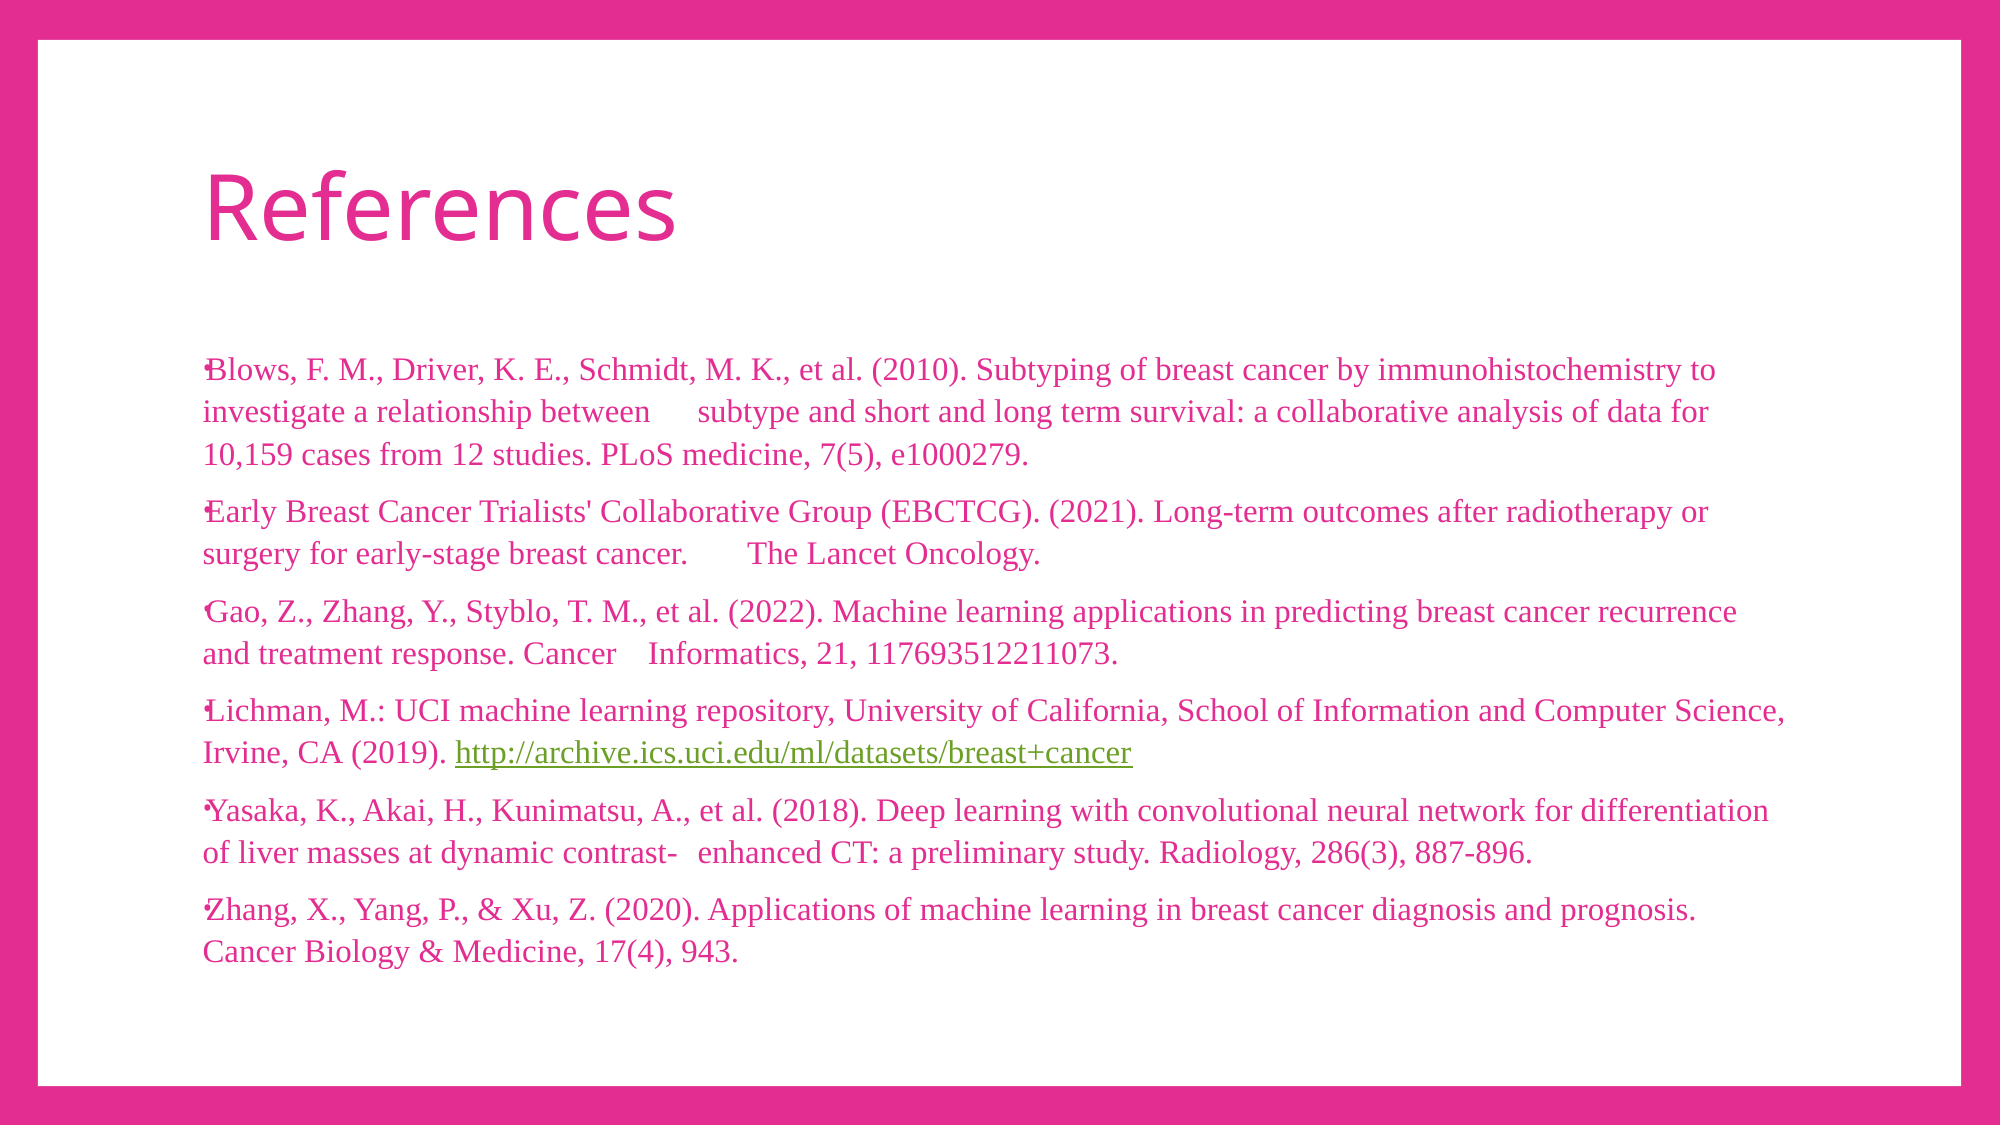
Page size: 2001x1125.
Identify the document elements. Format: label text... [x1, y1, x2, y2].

title References [187, 99, 1808, 323]
list Blows, F. M., Driver, K. E., Schmidt, M. K., et al. (2010). Subtyping of breast cancer by immunohistochemistry to investigate a relationship between subtype and short and long term survival: a collaborative analysis of data for 10,159 cases from 12 studies. PLoS medicine, 7(5), e1000279. Early Breast Cancer Trialists' Collaborative Group (EBCTCG). (2021). Long-term outcomes after radiotherapy or surgery for early-stage breast cancer. The Lancet Oncology. Gao, Z., Zhang, Y., Styblo, T. M., et al. (2022). Machine learning applications in predicting breast cancer recurrence and treatment response. Cancer Informatics, 21, 117693512211073. Lichman, M.: UCI machine learning repository, University of California, School of Information and Computer Science, Irvine, CA (2019). http://archive.ics.uci.edu/ml/datasets/breast+cancer Yasaka, K., Akai, H., Kunimatsu, A., et al. (2018). Deep learning with convolutional neural network for differentiation of liver masses at dynamic contrast- enhanced CT: a preliminary study. Radiology, 286(3), 887-896. Zhang, X., Yang, P., & Xu, Z. (2020). Applications of machine learning in breast cancer diagnosis and prognosis. Cancer Biology & Medicine, 17(4), 943. [187, 337, 1808, 1000]
